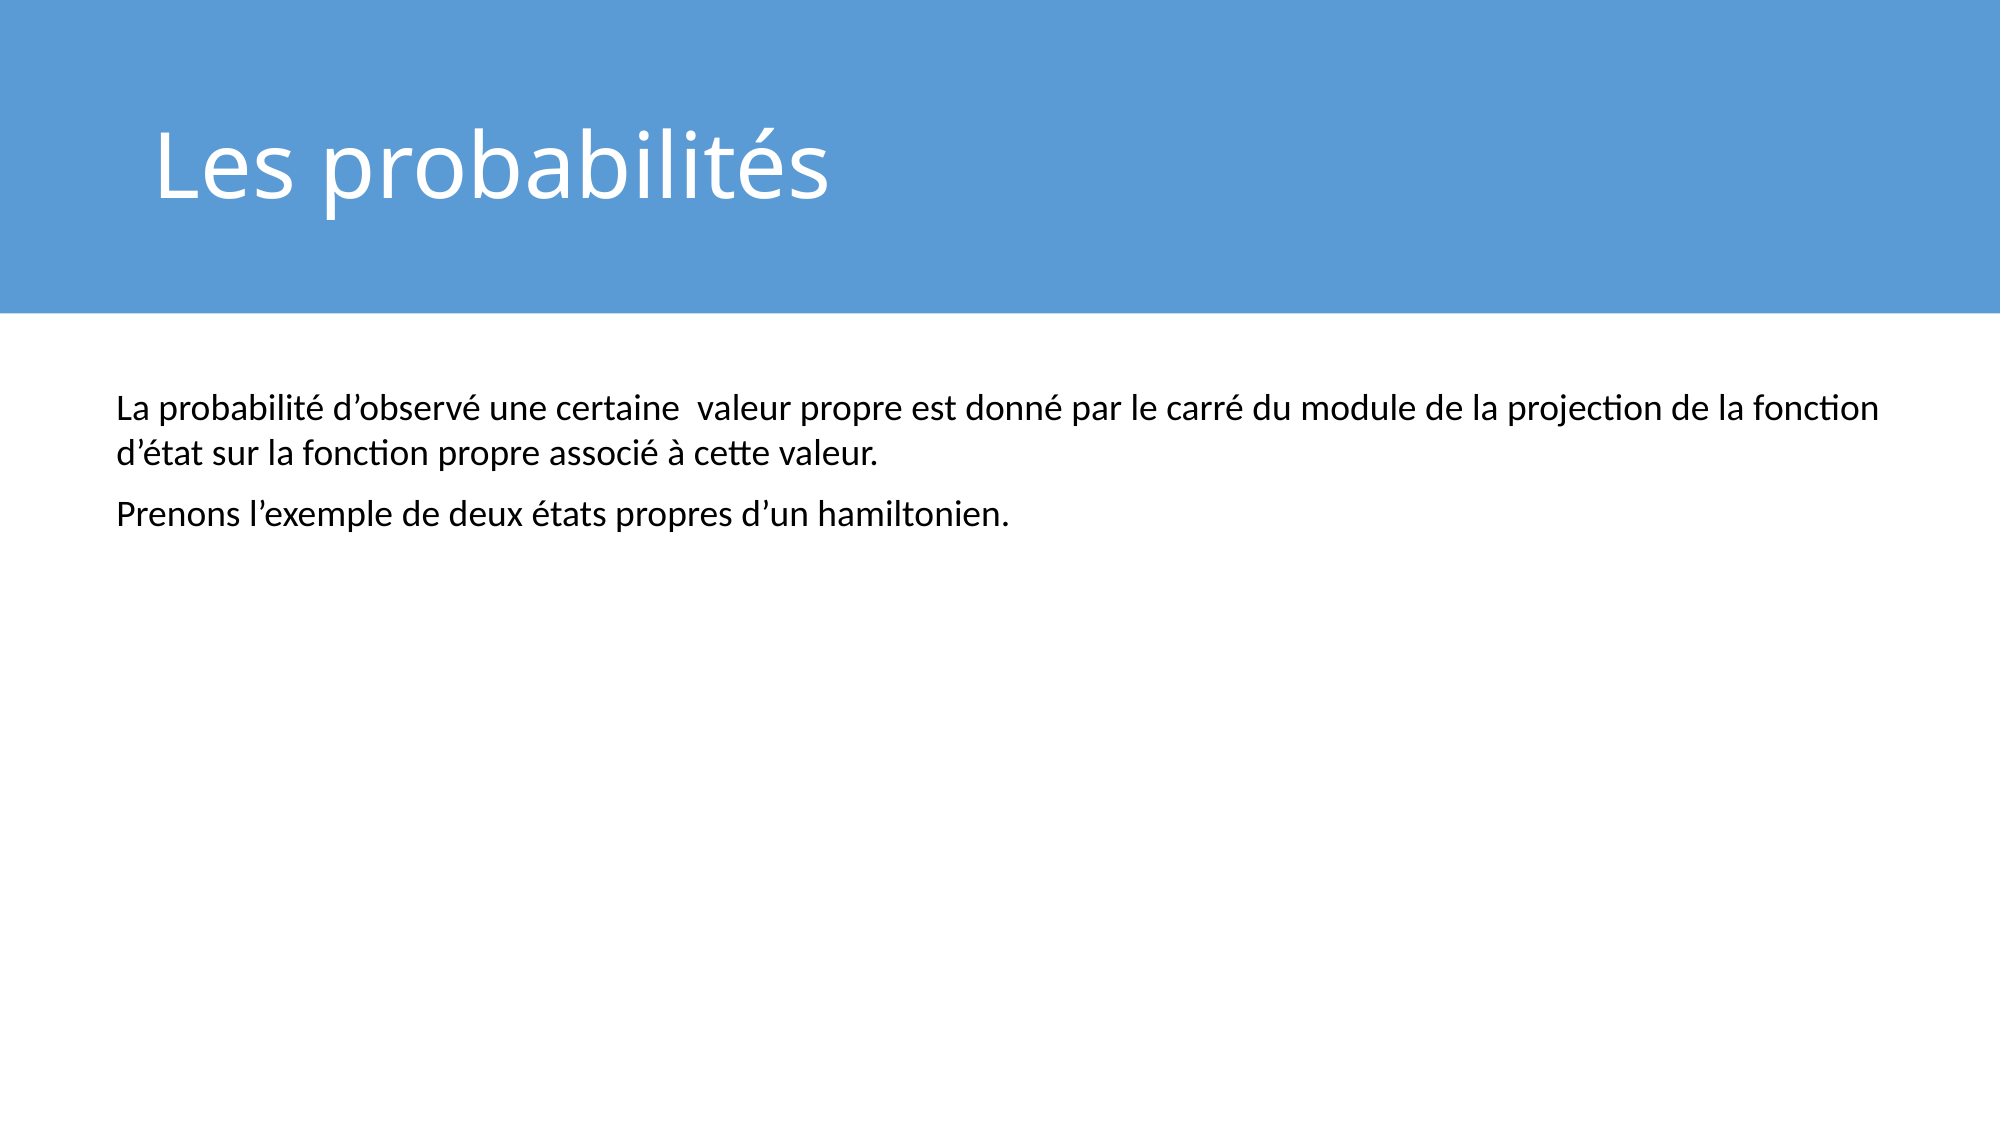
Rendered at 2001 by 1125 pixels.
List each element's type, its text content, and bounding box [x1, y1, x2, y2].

title Les probabilités [137, 60, 1863, 278]
text_box La probabilité d’observé une certaine valeur propre est donné par le carré du module de la projection de la fonction d’état sur la fonction propre associé à cette valeur. [101, 375, 1967, 481]
text_box Prenons l’exemple de deux états propres d’un hamiltonien. [101, 481, 1967, 692]
text_box [0, 0, 2000, 314]
